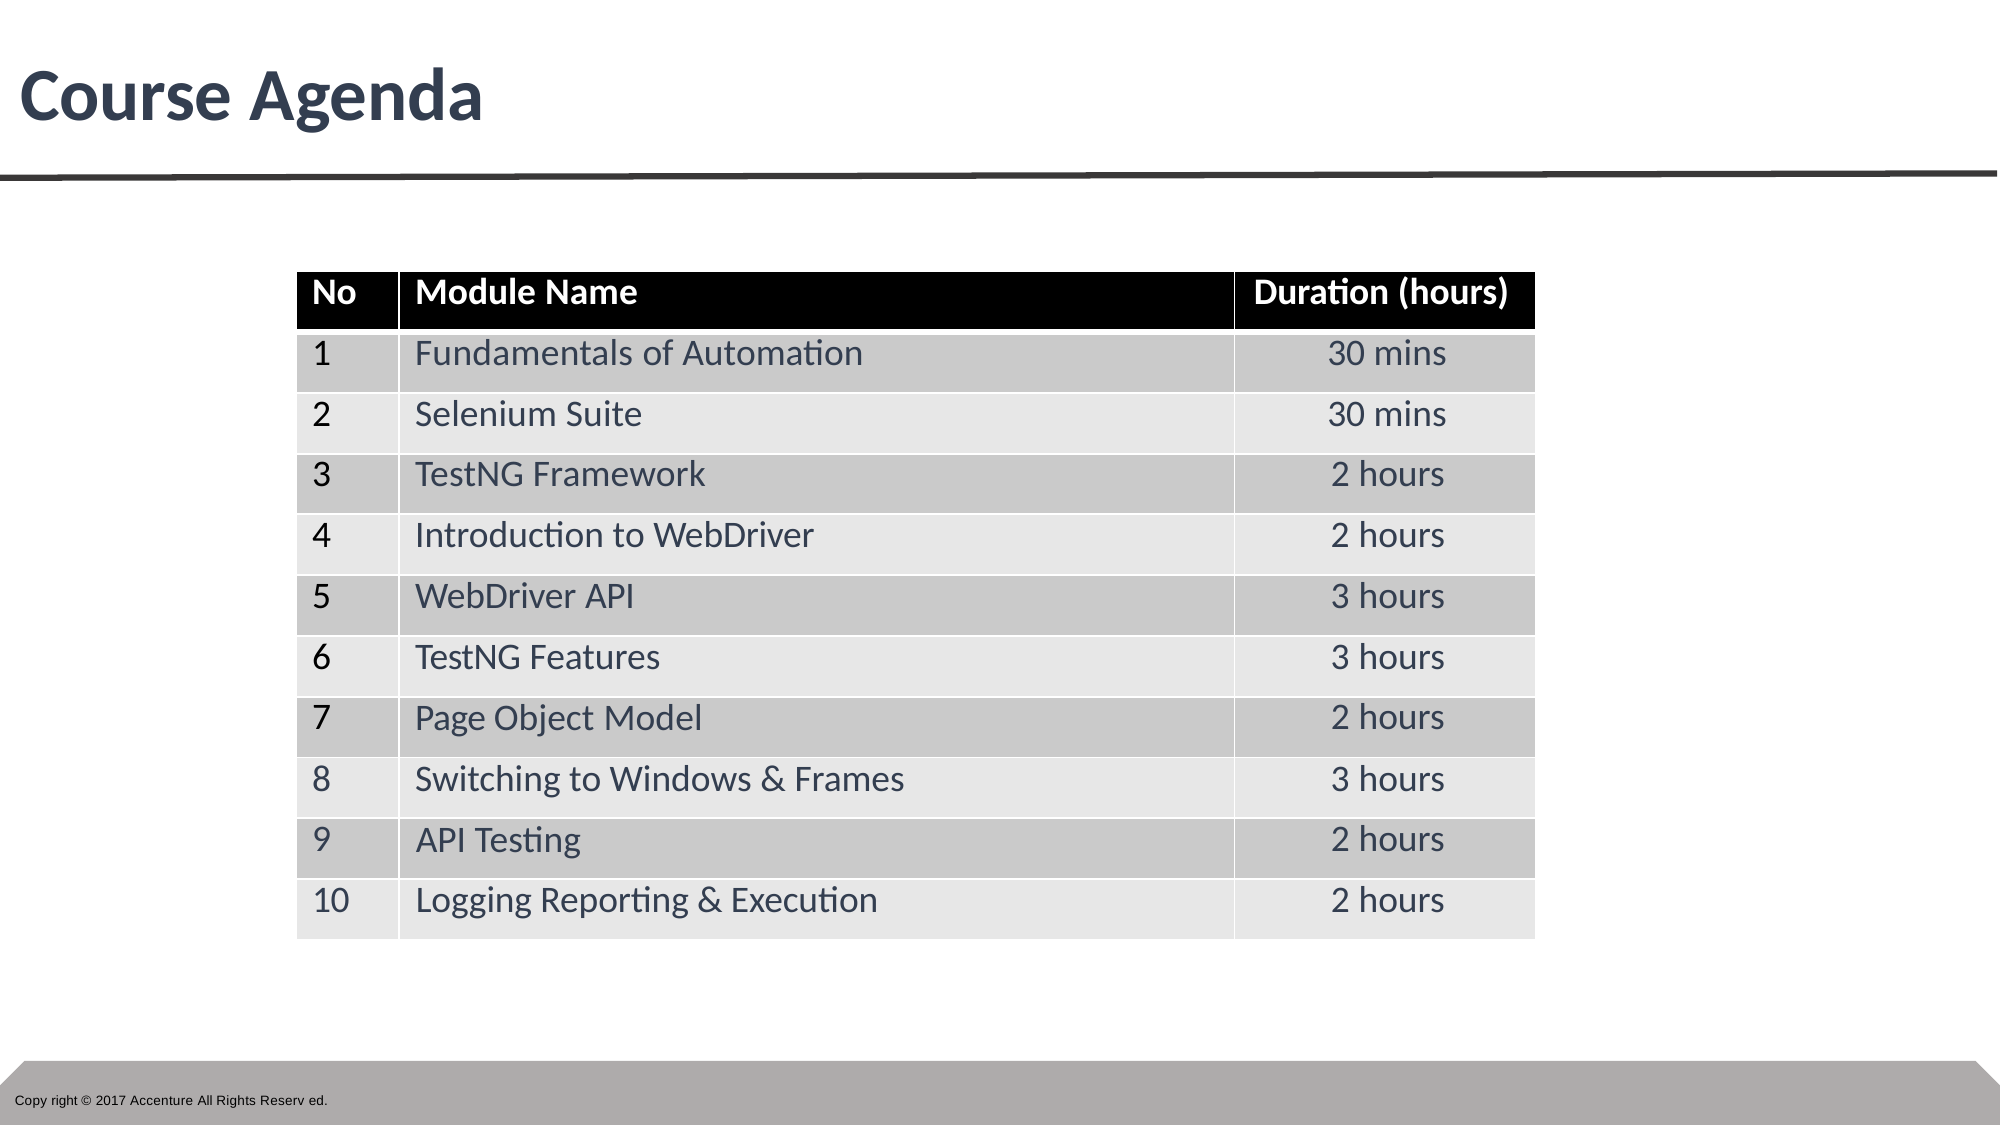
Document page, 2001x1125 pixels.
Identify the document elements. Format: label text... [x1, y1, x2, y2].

table_cell 2 hours [1235, 698, 1535, 757]
table_cell 9 [297, 819, 398, 878]
table_cell 2 hours [1235, 819, 1535, 878]
table_cell 7 [297, 698, 398, 757]
table_cell Page Object Model [400, 698, 1234, 757]
table_cell 1 [297, 335, 398, 392]
table_cell Logging Reporting & Execution [400, 880, 1234, 939]
table_cell 5 [297, 576, 398, 635]
table_cell Switching to Windows & Frames [400, 758, 1234, 817]
table_cell 10 [297, 880, 398, 939]
table_cell 6 [297, 637, 398, 696]
table_cell 2 [297, 394, 398, 453]
table_header No [297, 272, 398, 329]
table_cell 3 [297, 455, 398, 513]
table_cell 4 [297, 515, 398, 574]
table_cell Introduction to WebDriver [400, 515, 1234, 574]
table_cell 8 [297, 758, 398, 817]
footer Copy right © 2017 Accenture All Rights Reserv ed. [12, 1090, 338, 1125]
table_header Module Name [400, 272, 1234, 329]
table_header Duration (hours) [1235, 272, 1535, 329]
table_cell 30 mins [1235, 335, 1535, 392]
title Course Agenda [18, 43, 490, 234]
table_cell 2 hours [1235, 455, 1535, 513]
table_cell 3 hours [1235, 758, 1535, 817]
table_cell API Testing [400, 819, 1234, 878]
table_cell 3 hours [1235, 576, 1535, 635]
table_cell TestNG Framework [400, 455, 1234, 513]
table_cell WebDriver API [400, 576, 1234, 635]
table_cell 30 mins [1235, 394, 1535, 453]
table_cell 2 hours [1235, 515, 1535, 574]
table_cell 3 hours [1235, 637, 1535, 696]
table_cell TestNG Features [400, 637, 1234, 696]
table_cell 2 hours [1235, 880, 1535, 939]
table_cell Fundamentals of Automation [400, 335, 1234, 392]
table_cell Selenium Suite [400, 394, 1234, 453]
